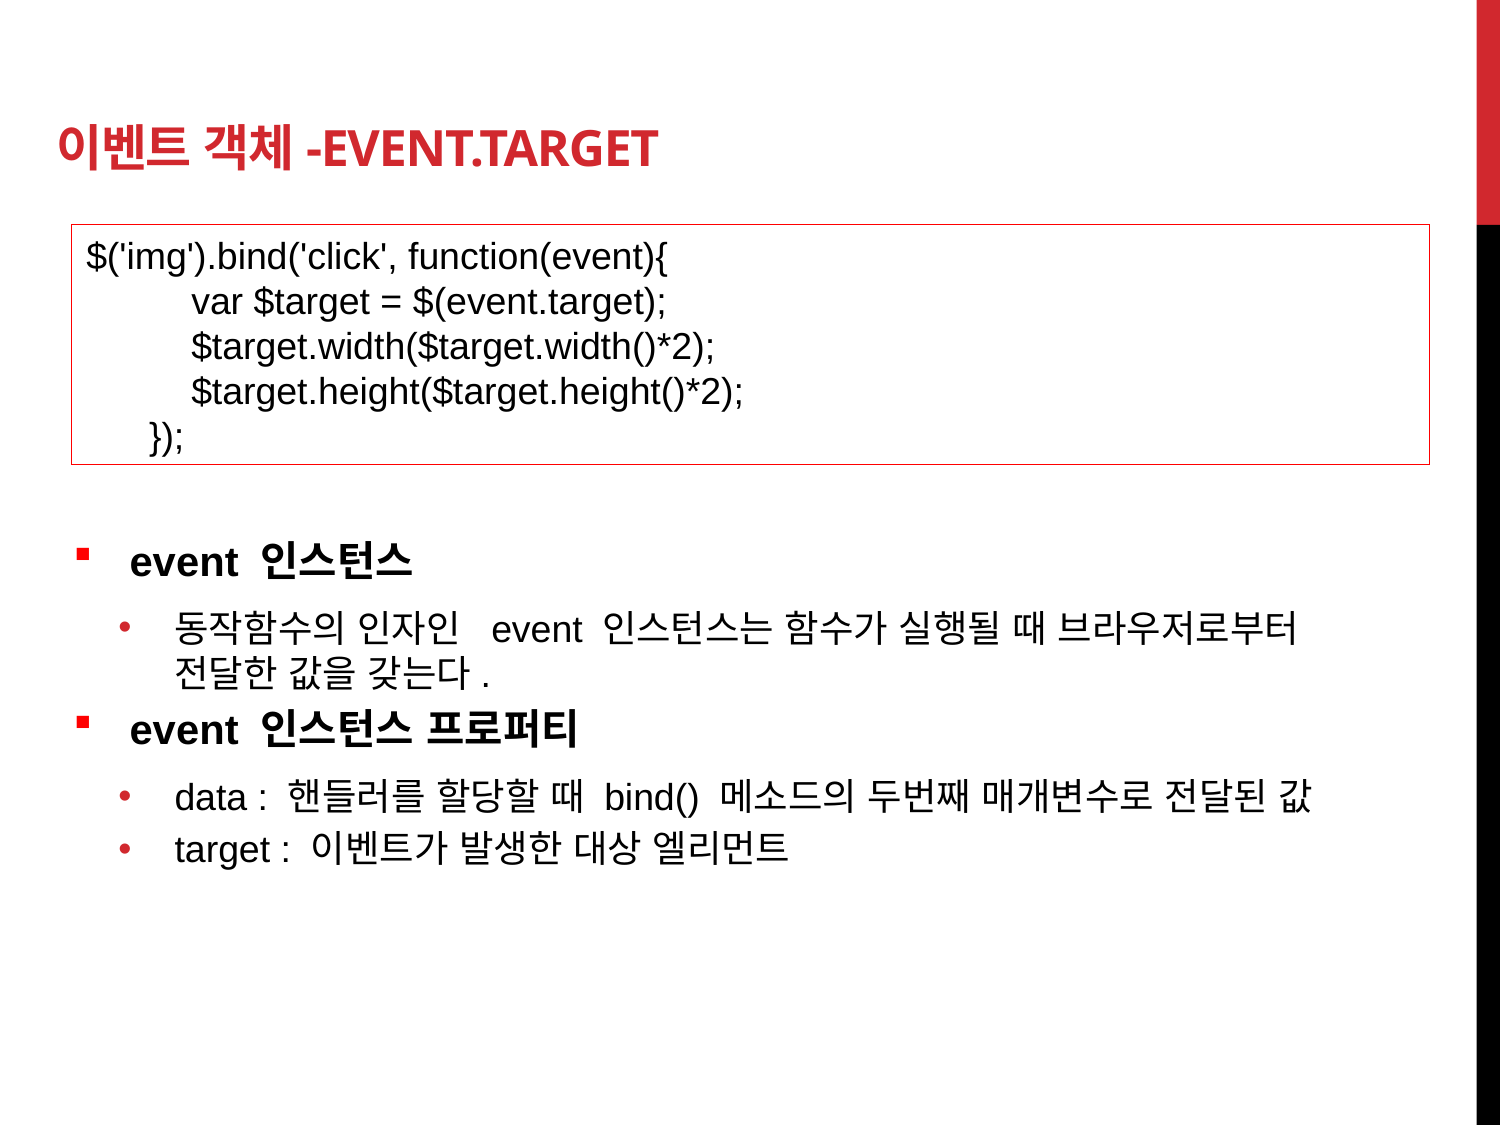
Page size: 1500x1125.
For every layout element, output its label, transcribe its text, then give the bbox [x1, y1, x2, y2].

title 이벤트 객체-event.target [41, 66, 1500, 185]
list event 인스턴스 동작함수의 인자인 event 인스턴스는 함수가 실행될 때 브라우저로부터 전달한 값을 갖는다. event 인스턴스 프로퍼티 data : 핸들러를 할당할 때 bind() 메소드의 두번째 매개변수로 전달된 값 target : 이벤트가 발생한 대상 엘리먼트 [58, 527, 1426, 988]
text_box $('img').bind('click', function(event){ var $target = $(event.target); $target.width($target.width()*2); $target.height($target.height()*2); }); [71, 224, 1430, 465]
